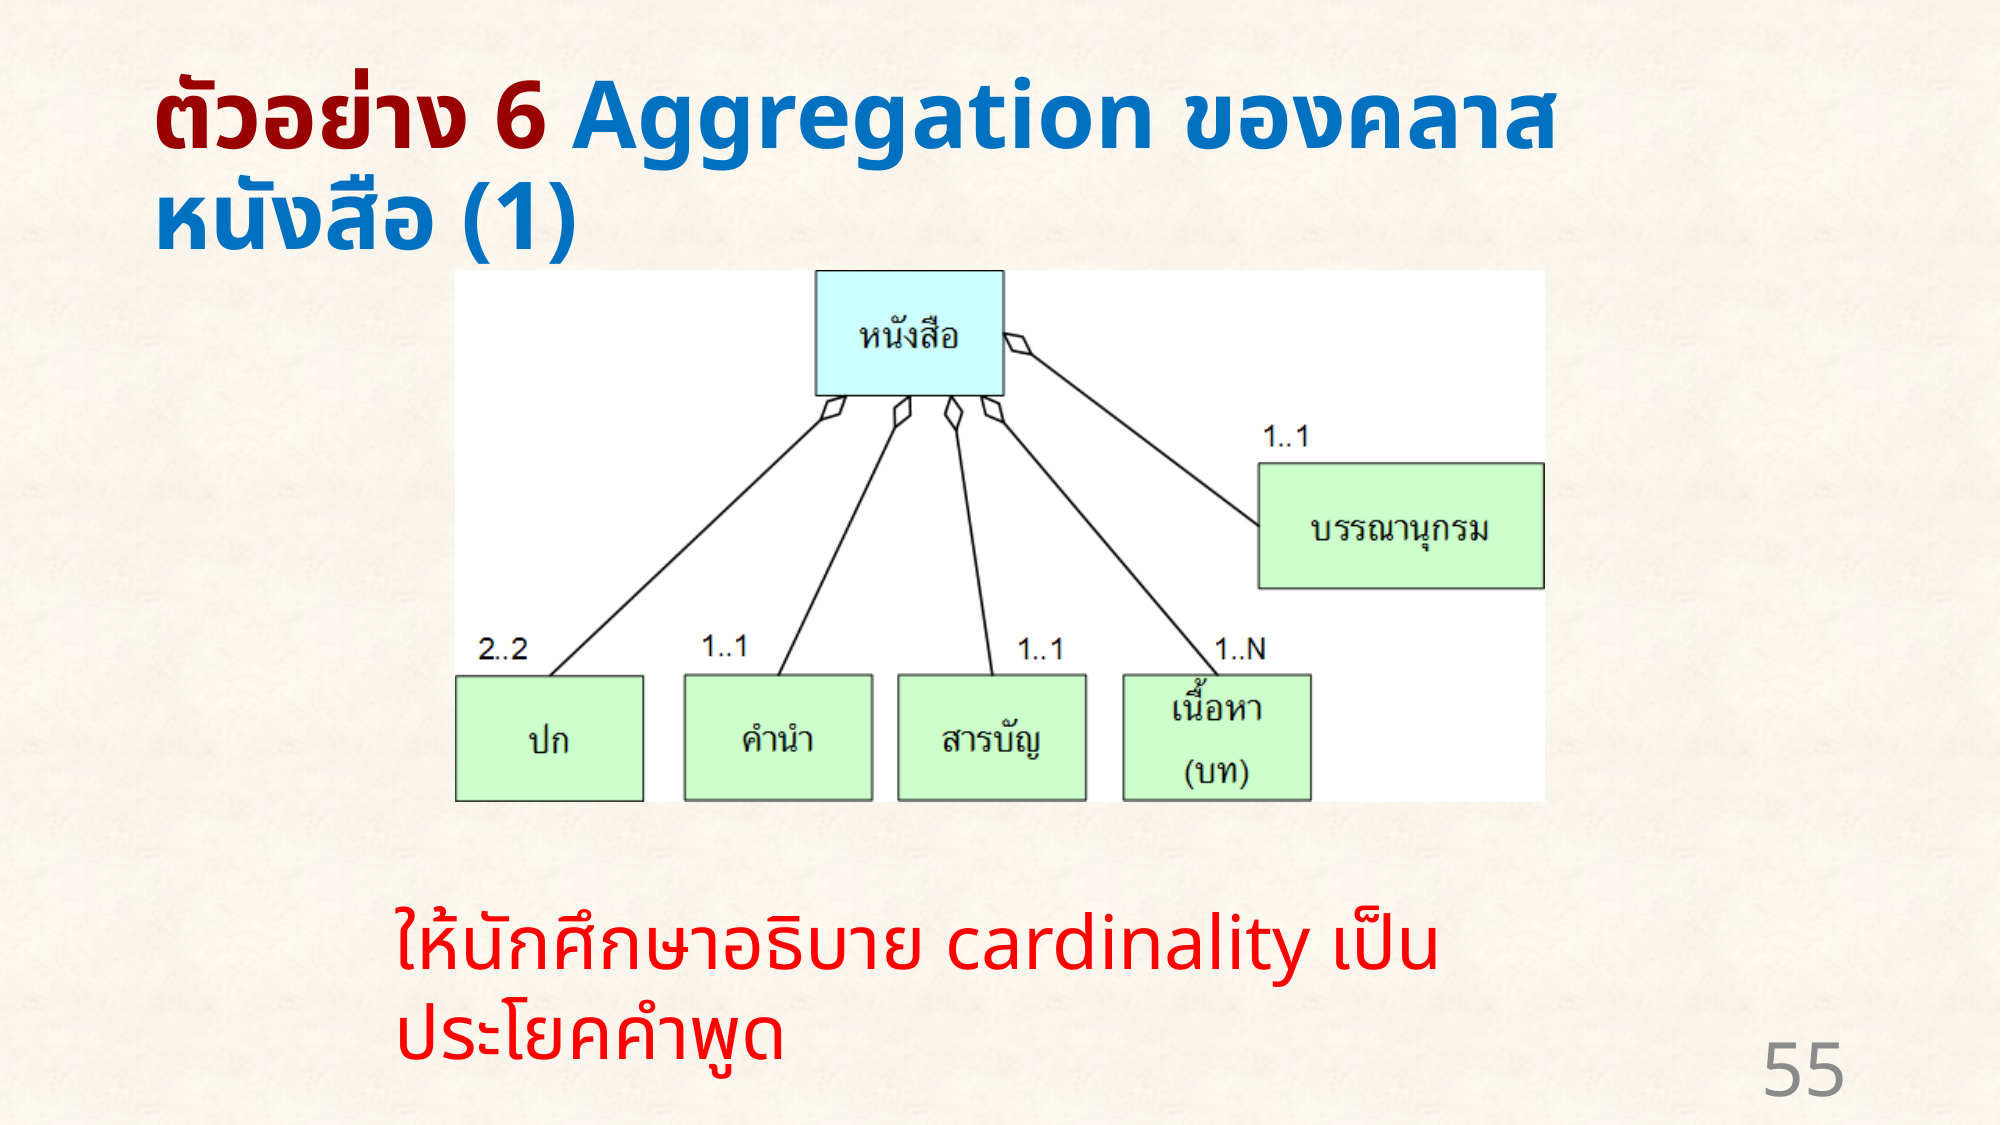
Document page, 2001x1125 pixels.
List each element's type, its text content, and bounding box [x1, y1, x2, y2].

slide_number 55 [1412, 1042, 1863, 1103]
title ตัวอย่าง 6 Aggregation ของคลาส หนังสือ (1) [137, 59, 1863, 278]
picture [455, 269, 1545, 802]
text_box ให้นักศึกษาอธิบาย cardinality เป็นประโยคคำพูด [380, 887, 1620, 1082]
